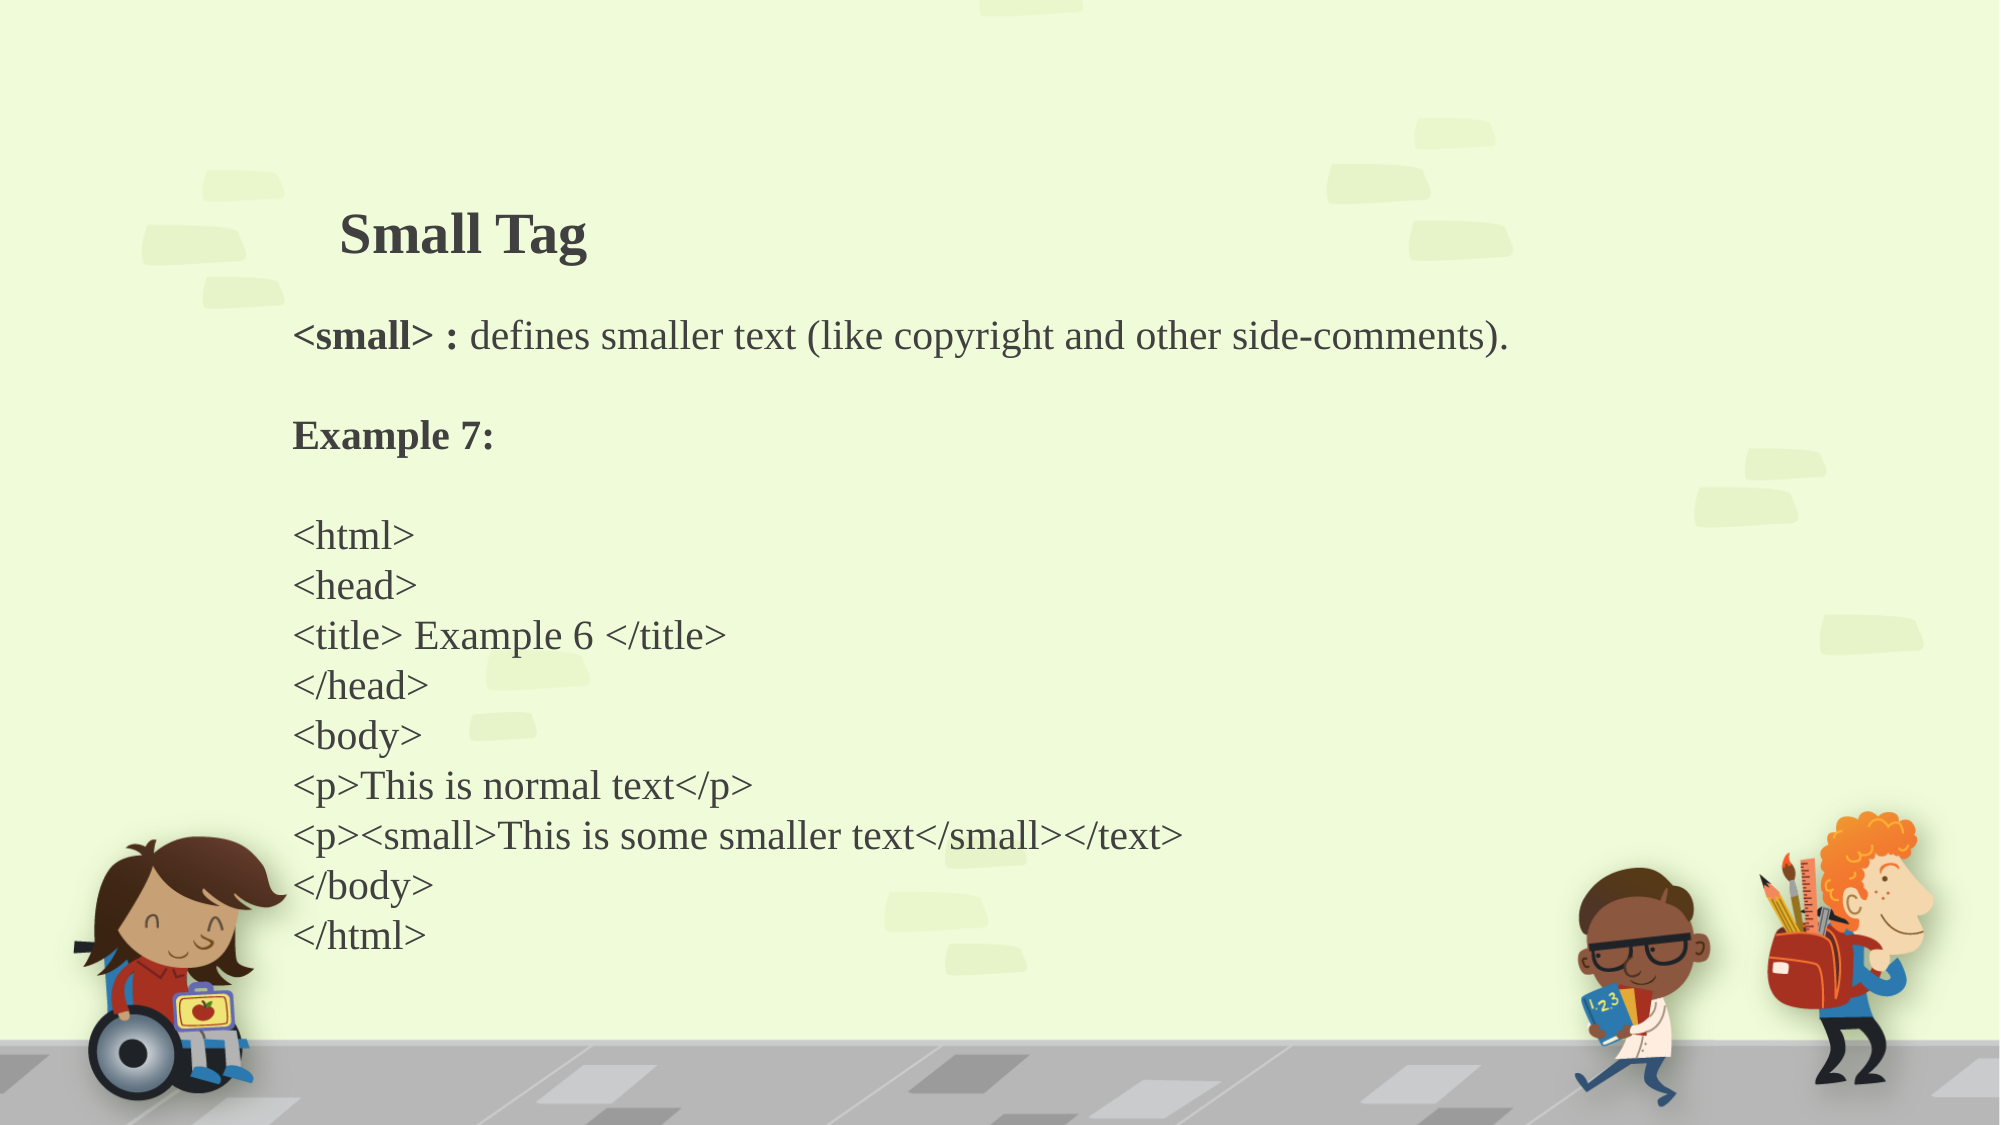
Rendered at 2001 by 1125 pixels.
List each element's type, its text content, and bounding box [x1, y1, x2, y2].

text_box Small Tag [324, 187, 1275, 273]
picture [0, 0, 2000, 1125]
text_box <small> : defines smaller text (like copyright and other side-comments). Example 7: <html> <head> <title> Example 6 </title> </head> <body> <p>This is normal text</p> <p><small>This is some smaller text</small></text> </body> </html> [277, 299, 1526, 1010]
